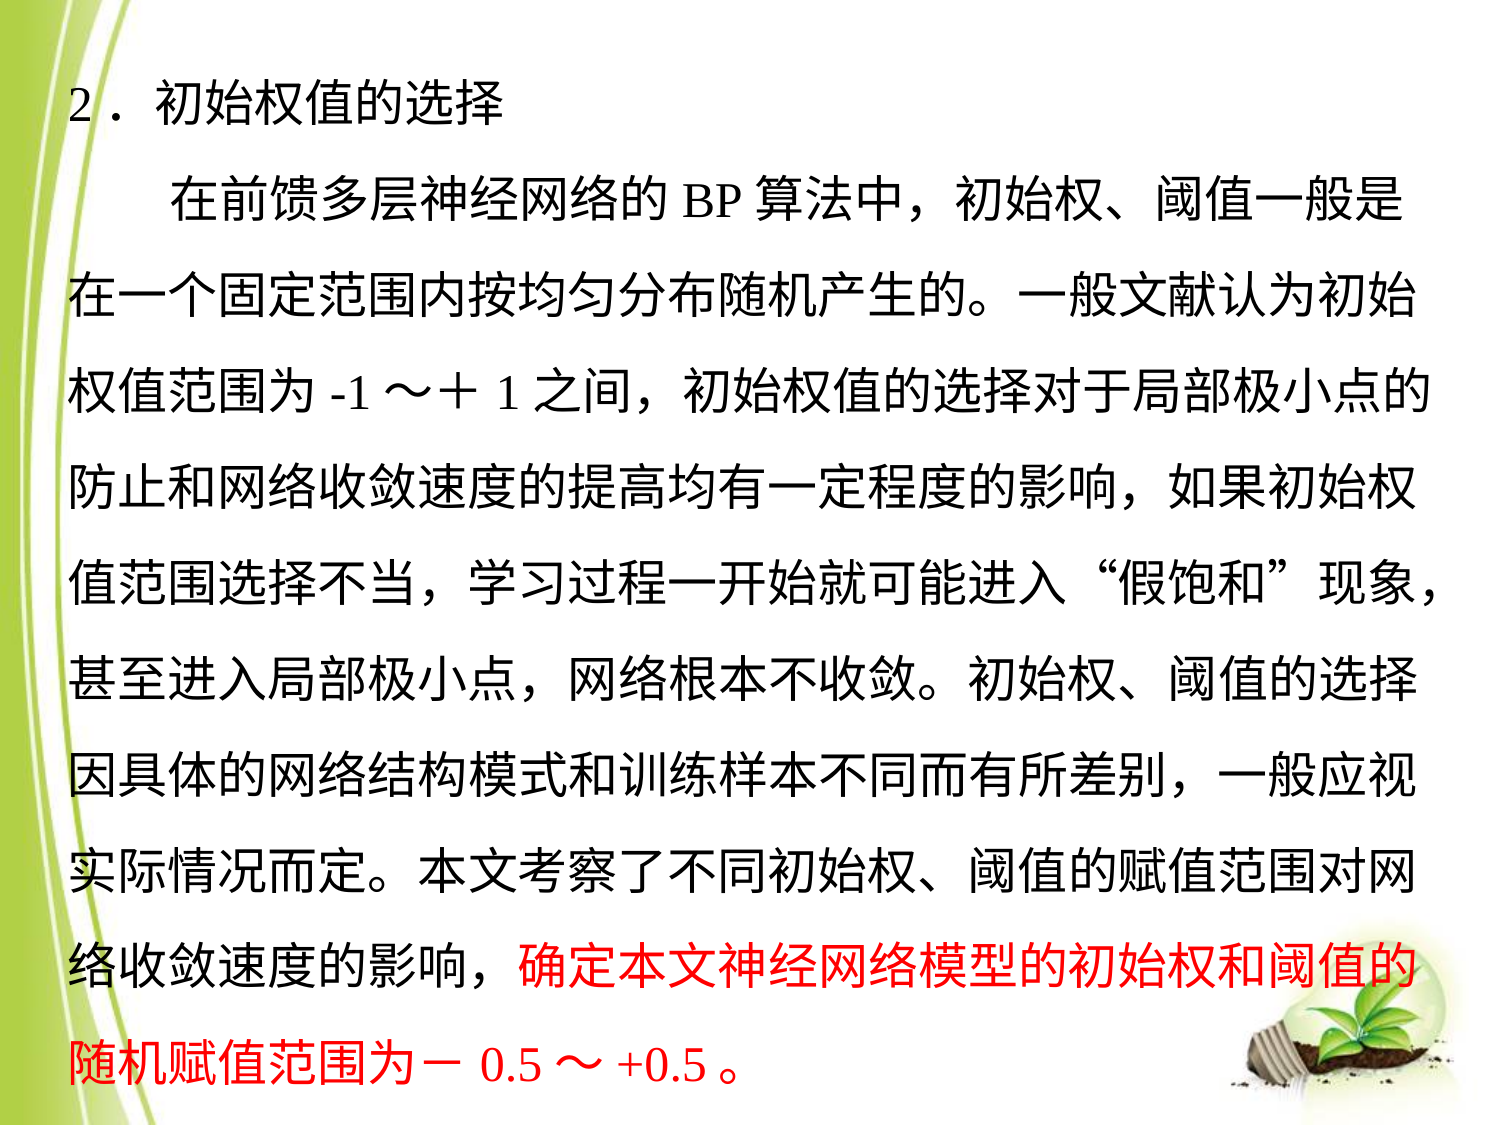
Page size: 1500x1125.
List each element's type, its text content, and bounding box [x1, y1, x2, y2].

text_box 2．初始权值的选择 在前馈多层神经网络的BP算法中，初始权、阈值一般是在一个固定范围内按均匀分布随机产生的。一般文献认为初始权值范围为-1～＋1之间，初始权值的选择对于局部极小点的防止和网络收敛速度的提高均有一定程度的影响，如果初始权值范围选择不当，学习过程一开始就可能进入“假饱和”现象，甚至进入局部极小点，网络根本不收敛。初始权、阈值的选择因具体的网络结构模式和训练样本不同而有所差别，一般应视实际情况而定。本文考察了不同初始权、阈值的赋值范围对网络收敛速度的影响，确定本文神经网络模型的初始权和阈值的随机赋值范围为－0.5～+0.5。 [53, 28, 1459, 1099]
picture [0, 0, 1500, 1125]
